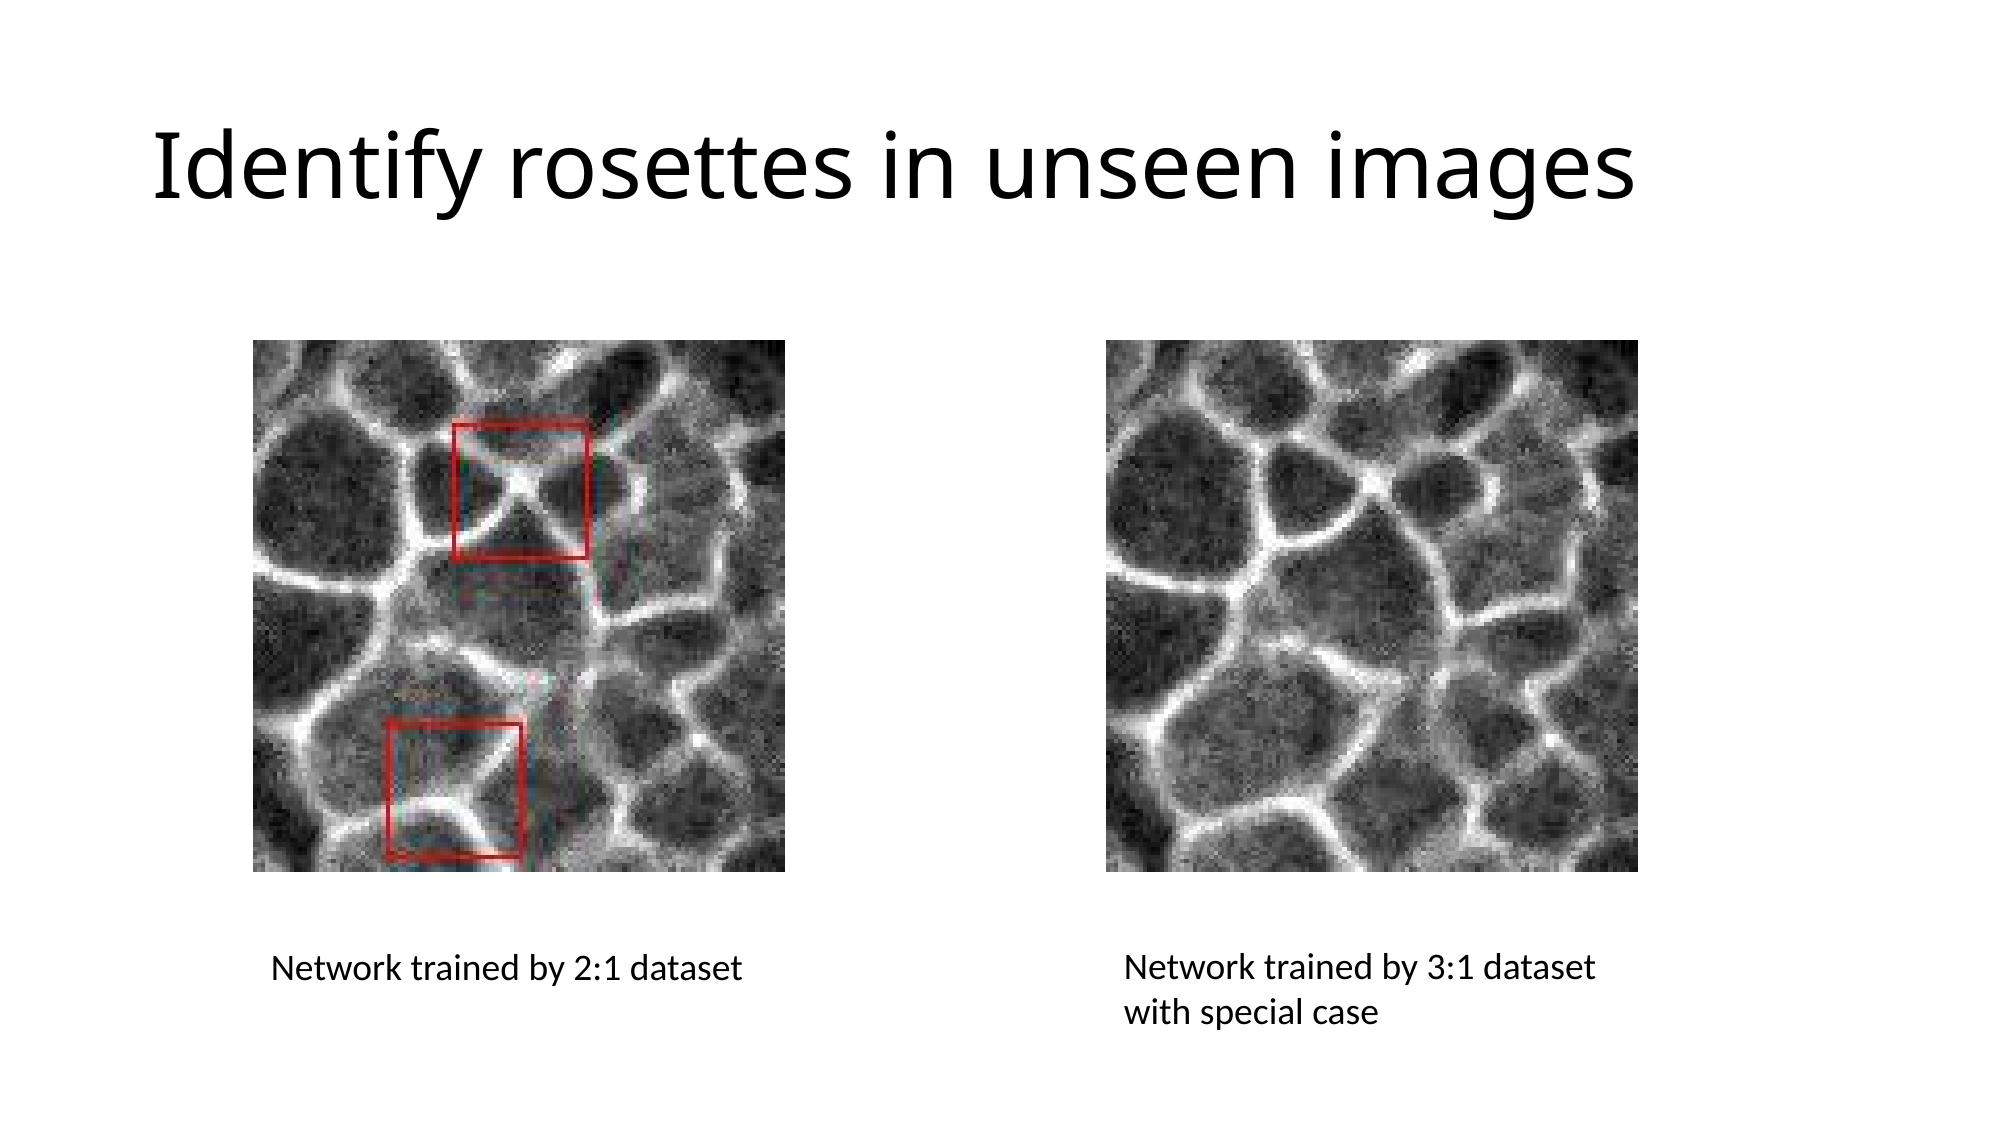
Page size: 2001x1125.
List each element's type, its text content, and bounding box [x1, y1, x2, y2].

picture [253, 340, 785, 872]
text_box Network trained by 2:1 dataset [256, 935, 759, 995]
title Identify rosettes in unseen images [137, 59, 1863, 278]
text_box Network trained by 3:1 dataset with special case [1109, 934, 1612, 1040]
picture [1106, 340, 1638, 872]
